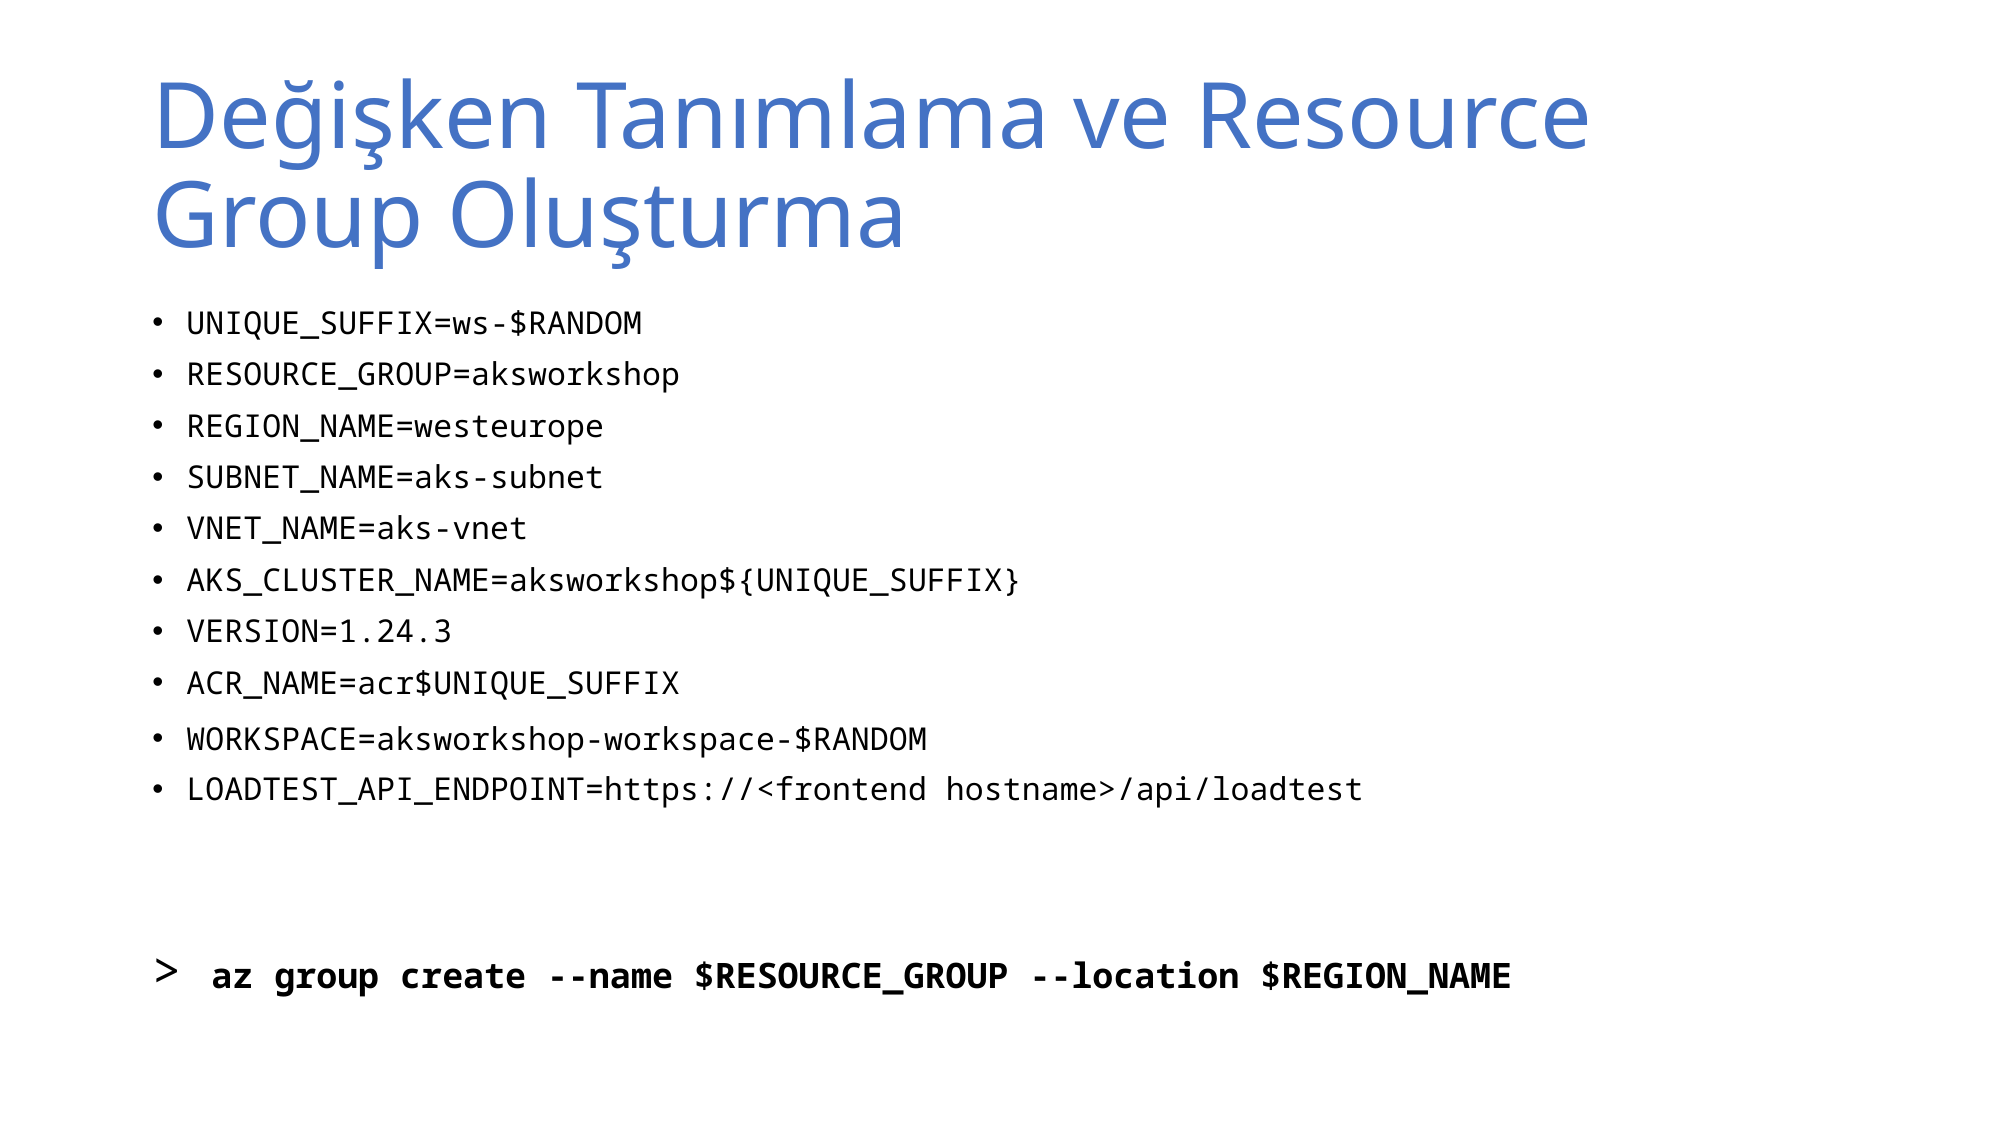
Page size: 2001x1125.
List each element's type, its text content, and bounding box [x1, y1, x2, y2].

list UNIQUE_SUFFIX=ws-$RANDOM RESOURCE_GROUP=aksworkshop REGION_NAME=westeurope SUBNET_NAME=aks-subnet VNET_NAME=aks-vnet AKS_CLUSTER_NAME=aksworkshop${UNIQUE_SUFFIX} VERSION=1.24.3 ACR_NAME=acr$UNIQUE_SUFFIX WORKSPACE=aksworkshop-workspace-$RANDOM LOADTEST_API_ENDPOINT=https://<frontend hostname>/api/loadtest > az group create --name $RESOURCE_GROUP --location $REGION_NAME [137, 299, 1863, 1014]
title Değişken Tanımlama ve Resource Group Oluşturma [137, 59, 1863, 278]
